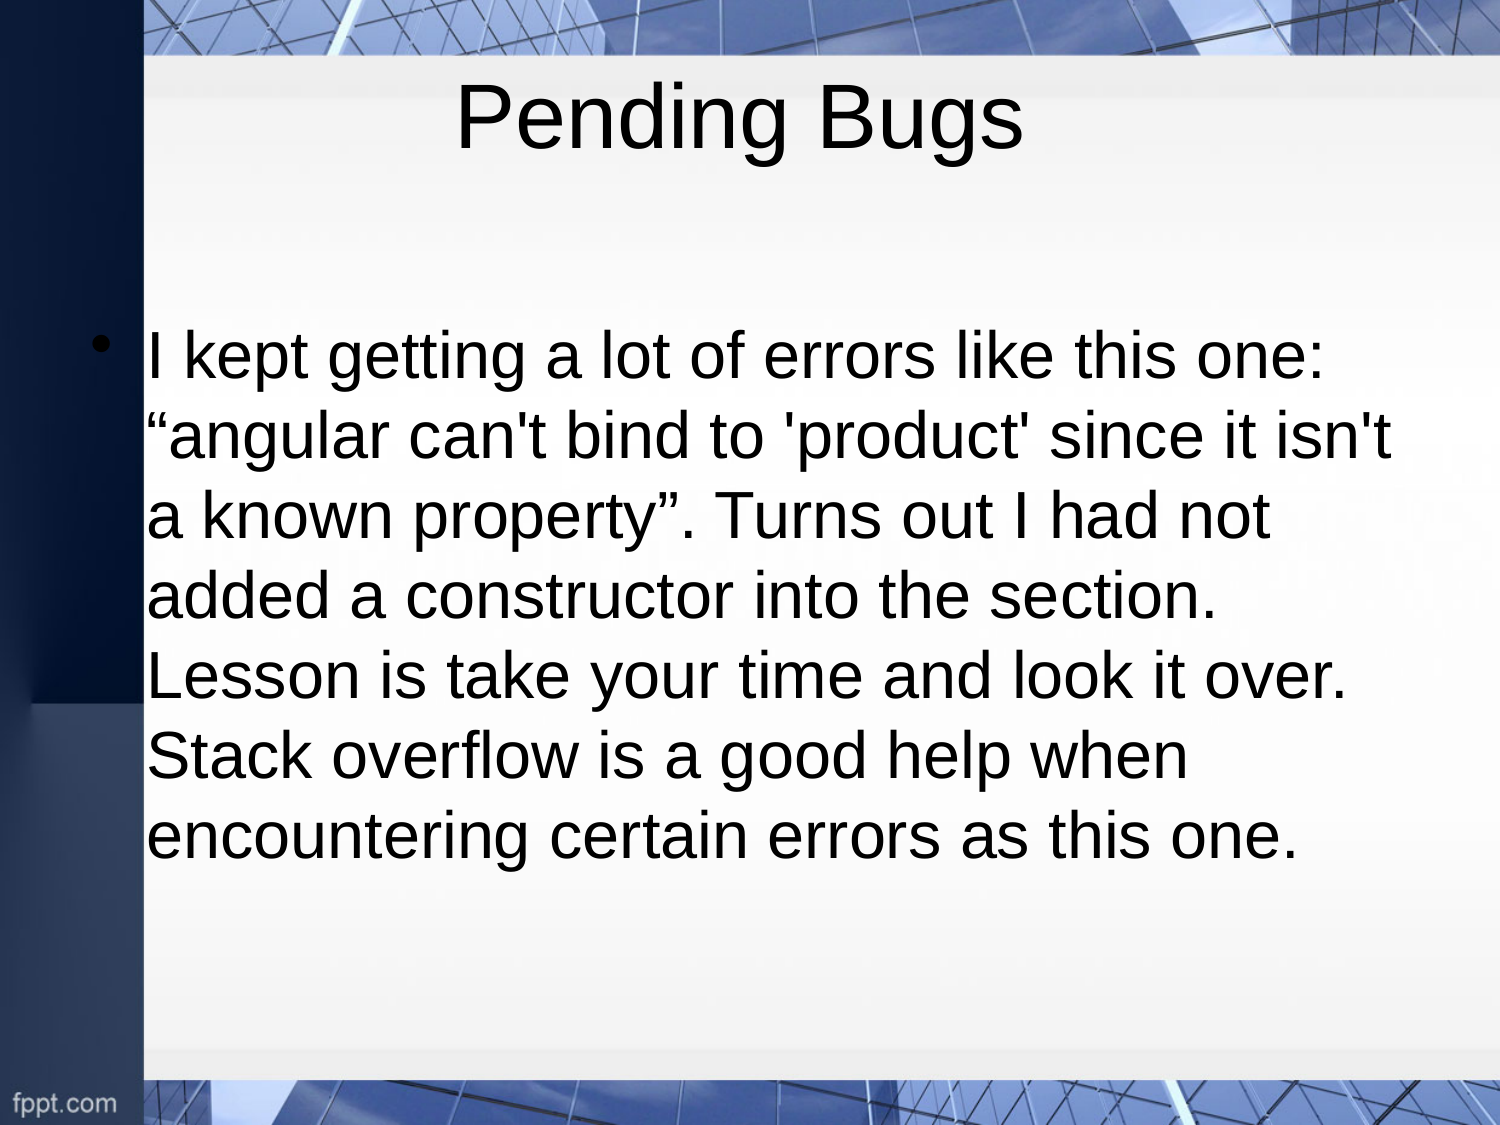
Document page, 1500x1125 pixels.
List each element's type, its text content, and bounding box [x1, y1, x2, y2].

picture [0, 0, 1500, 1125]
list I kept getting a lot of errors like this one: “angular can't bind to 'product' since it isn't a known property”. Turns out I had not added a constructor into the section. Lesson is take your time and look it over. Stack overflow is a good help when encountering certain errors as this one. [75, 304, 1425, 1047]
title Pending Bugs [64, 31, 1415, 192]
